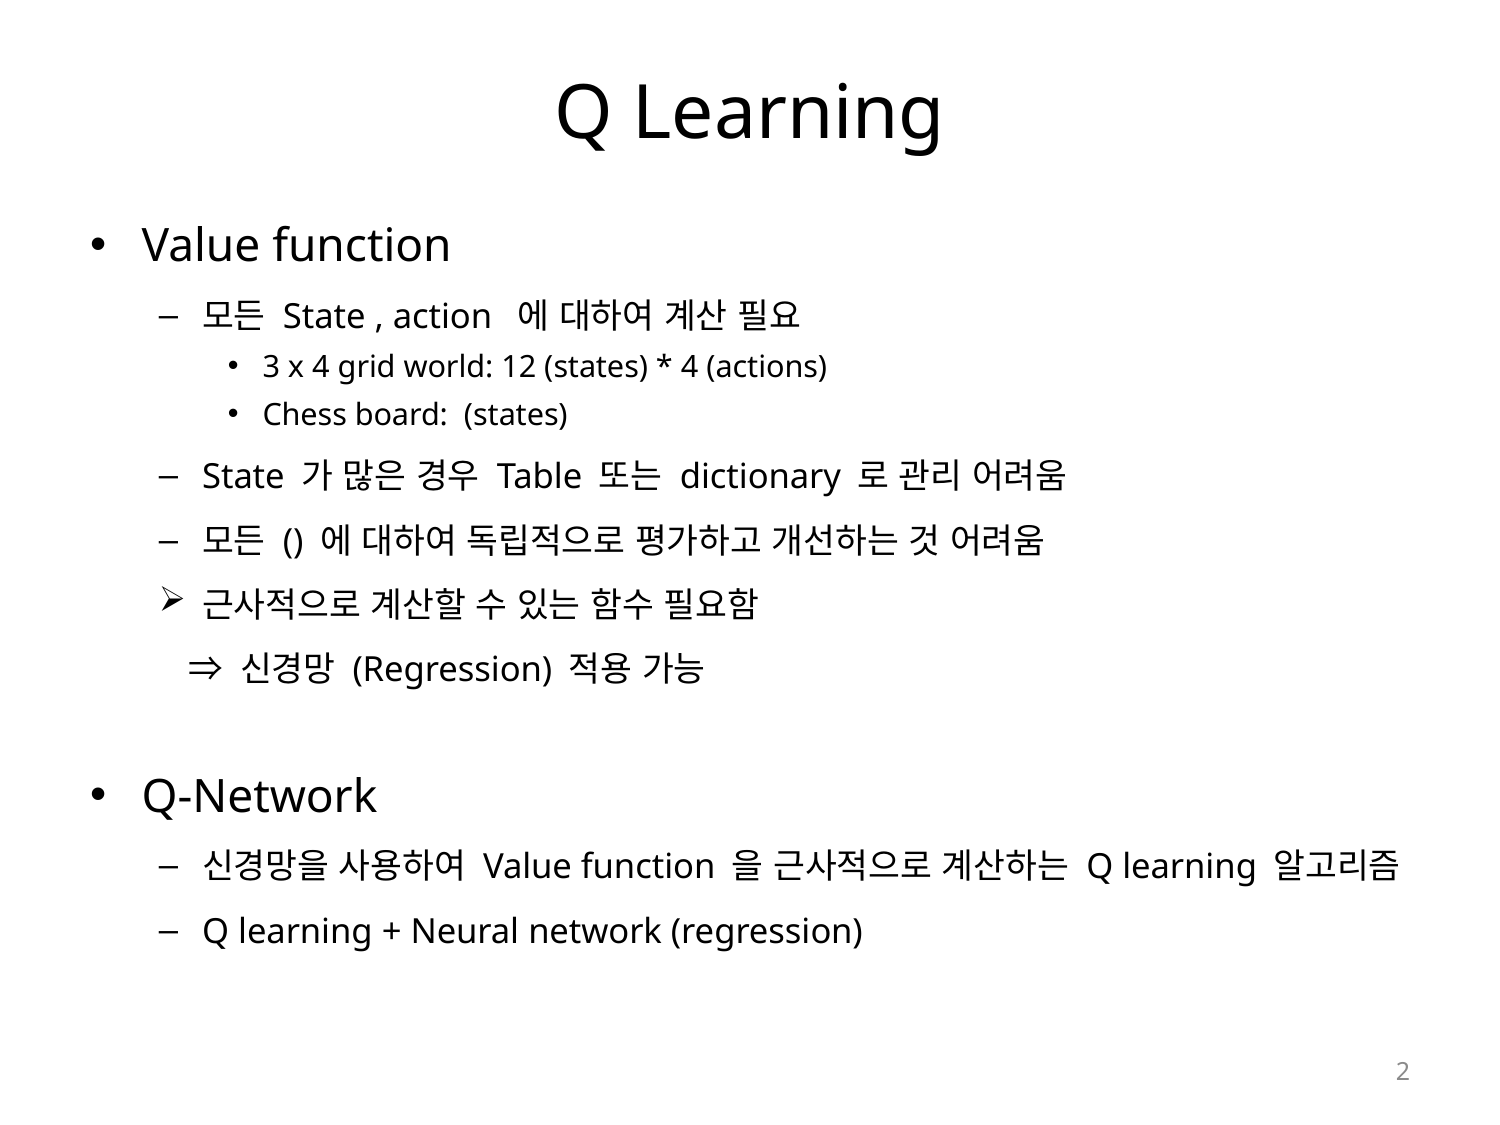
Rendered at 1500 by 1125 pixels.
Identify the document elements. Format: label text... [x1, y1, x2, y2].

slide_number 2 [1074, 1042, 1425, 1103]
title Q Learning [75, 45, 1425, 173]
